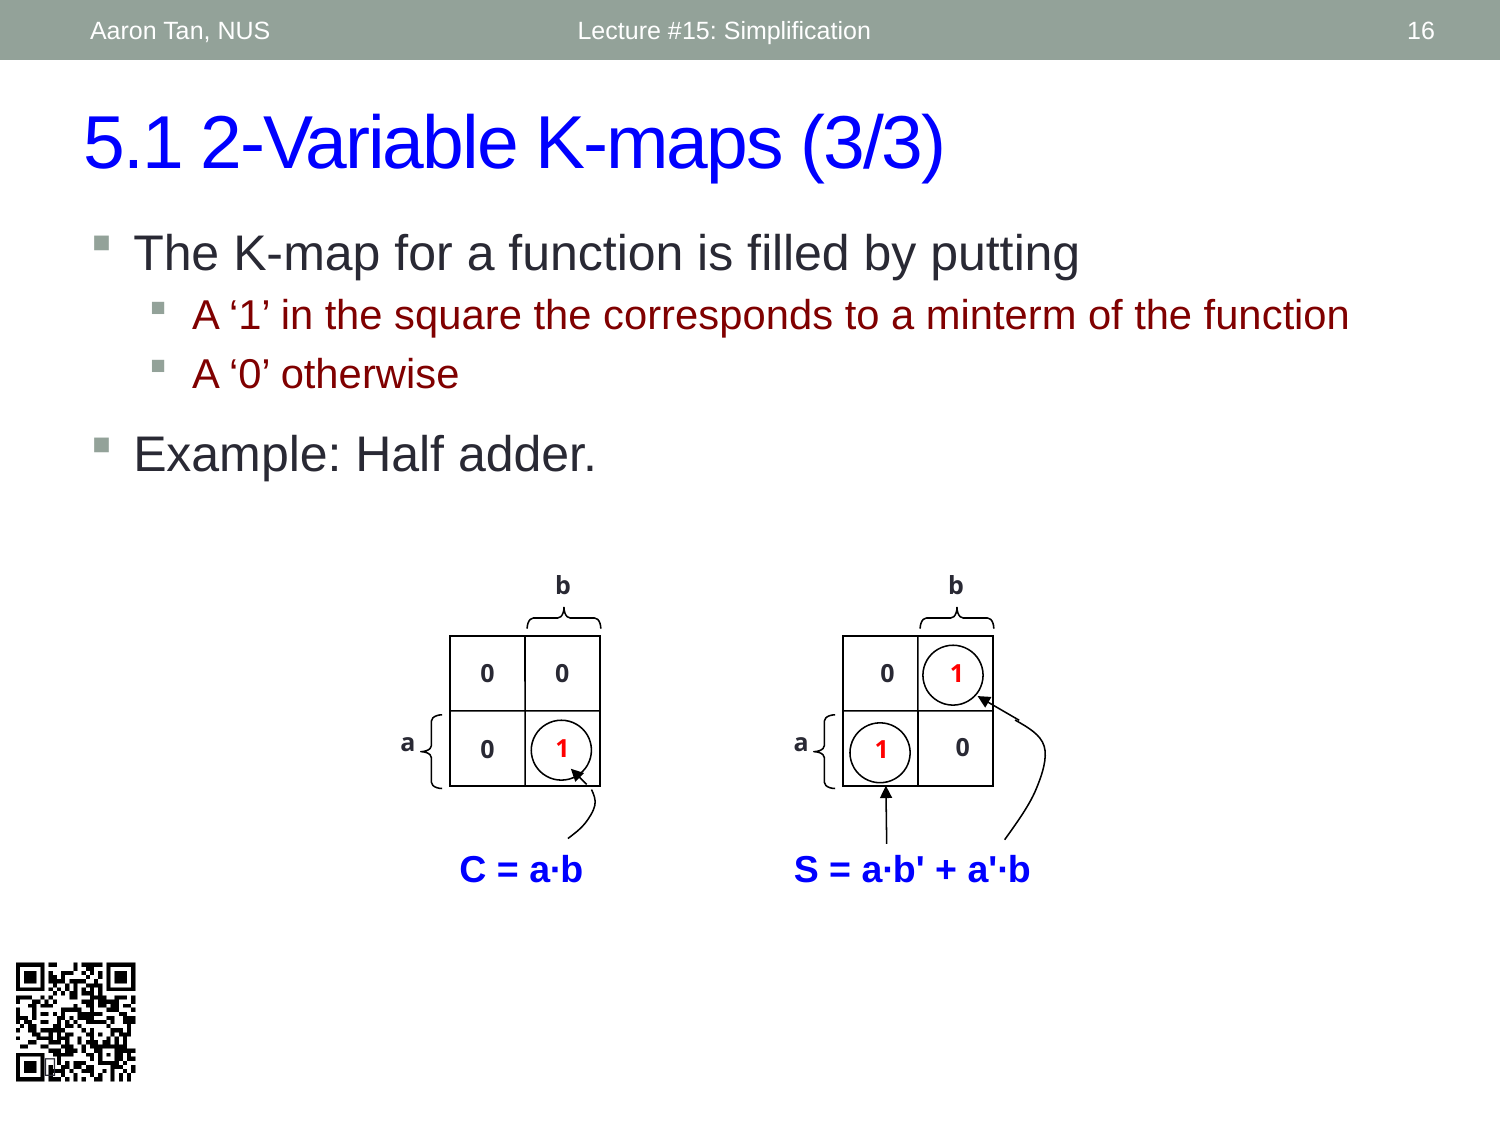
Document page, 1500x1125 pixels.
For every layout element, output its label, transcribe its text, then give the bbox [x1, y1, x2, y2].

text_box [524, 719, 601, 839]
text_box  [24, 1050, 75, 1083]
picture [7, 954, 143, 1089]
slide_number Aaron Tan, NUS [75, 3, 550, 57]
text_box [374, 562, 1051, 898]
text_box The K-map for a function is filled by putting A ‘1’ in the square the corresponds to a minterm of the function A ‘0’ otherwise Example: Half adder. [74, 212, 1425, 514]
slide_number 16 [1308, 3, 1450, 57]
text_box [849, 645, 1048, 845]
title 5.1 2-Variable K-maps (3/3) [68, 86, 1429, 192]
footer Lecture #15: Simplification [562, 3, 1238, 57]
